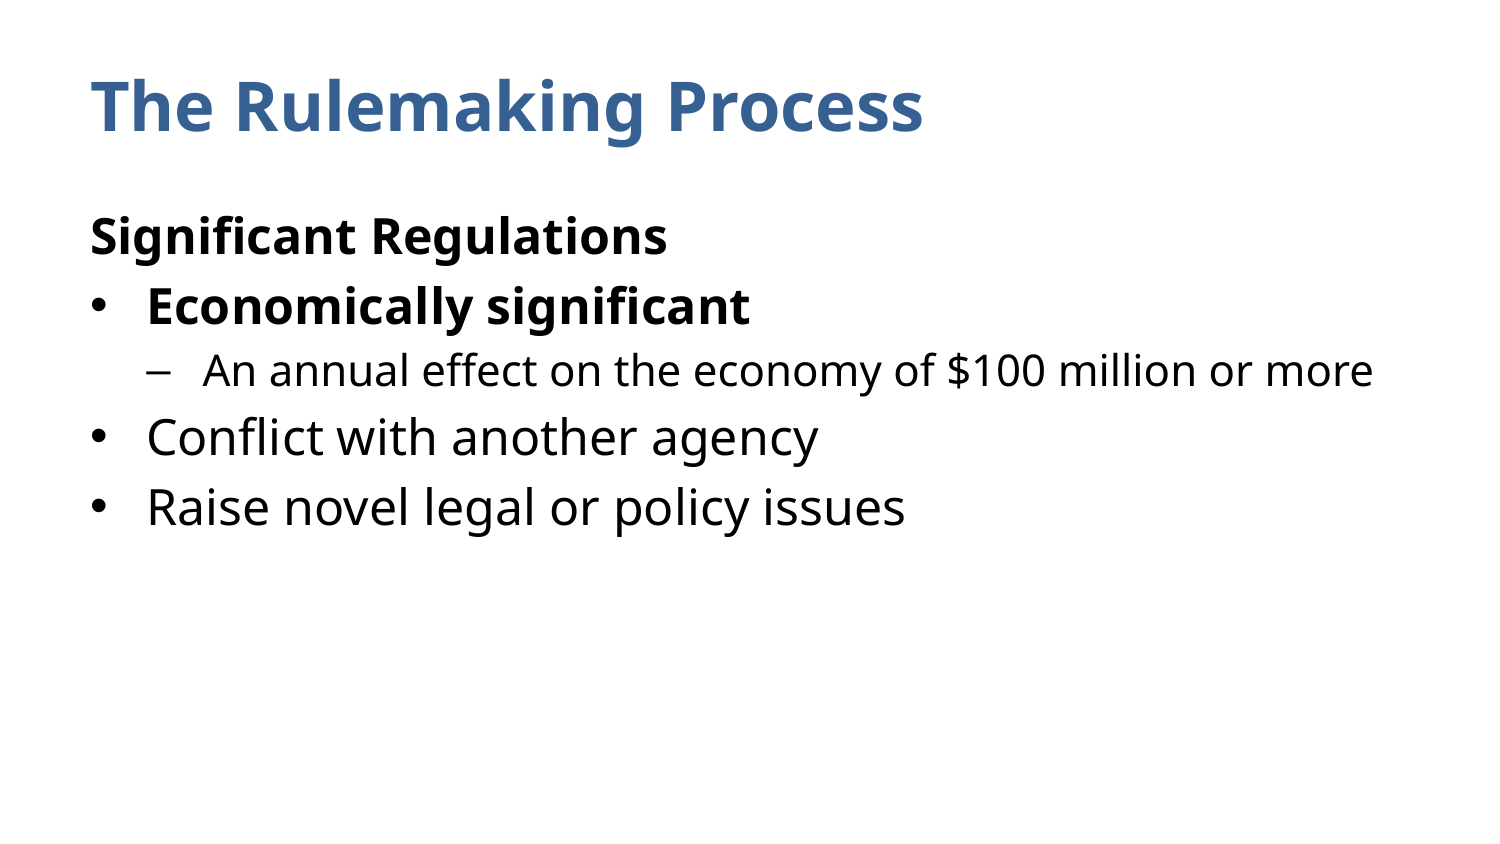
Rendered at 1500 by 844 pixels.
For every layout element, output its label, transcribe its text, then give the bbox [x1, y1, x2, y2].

title The Rulemaking Process [75, 33, 1425, 175]
list Significant Regulations Economically significant An annual effect on the economy of $100 million or more Conflict with another agency Raise novel legal or policy issues [75, 196, 1425, 754]
